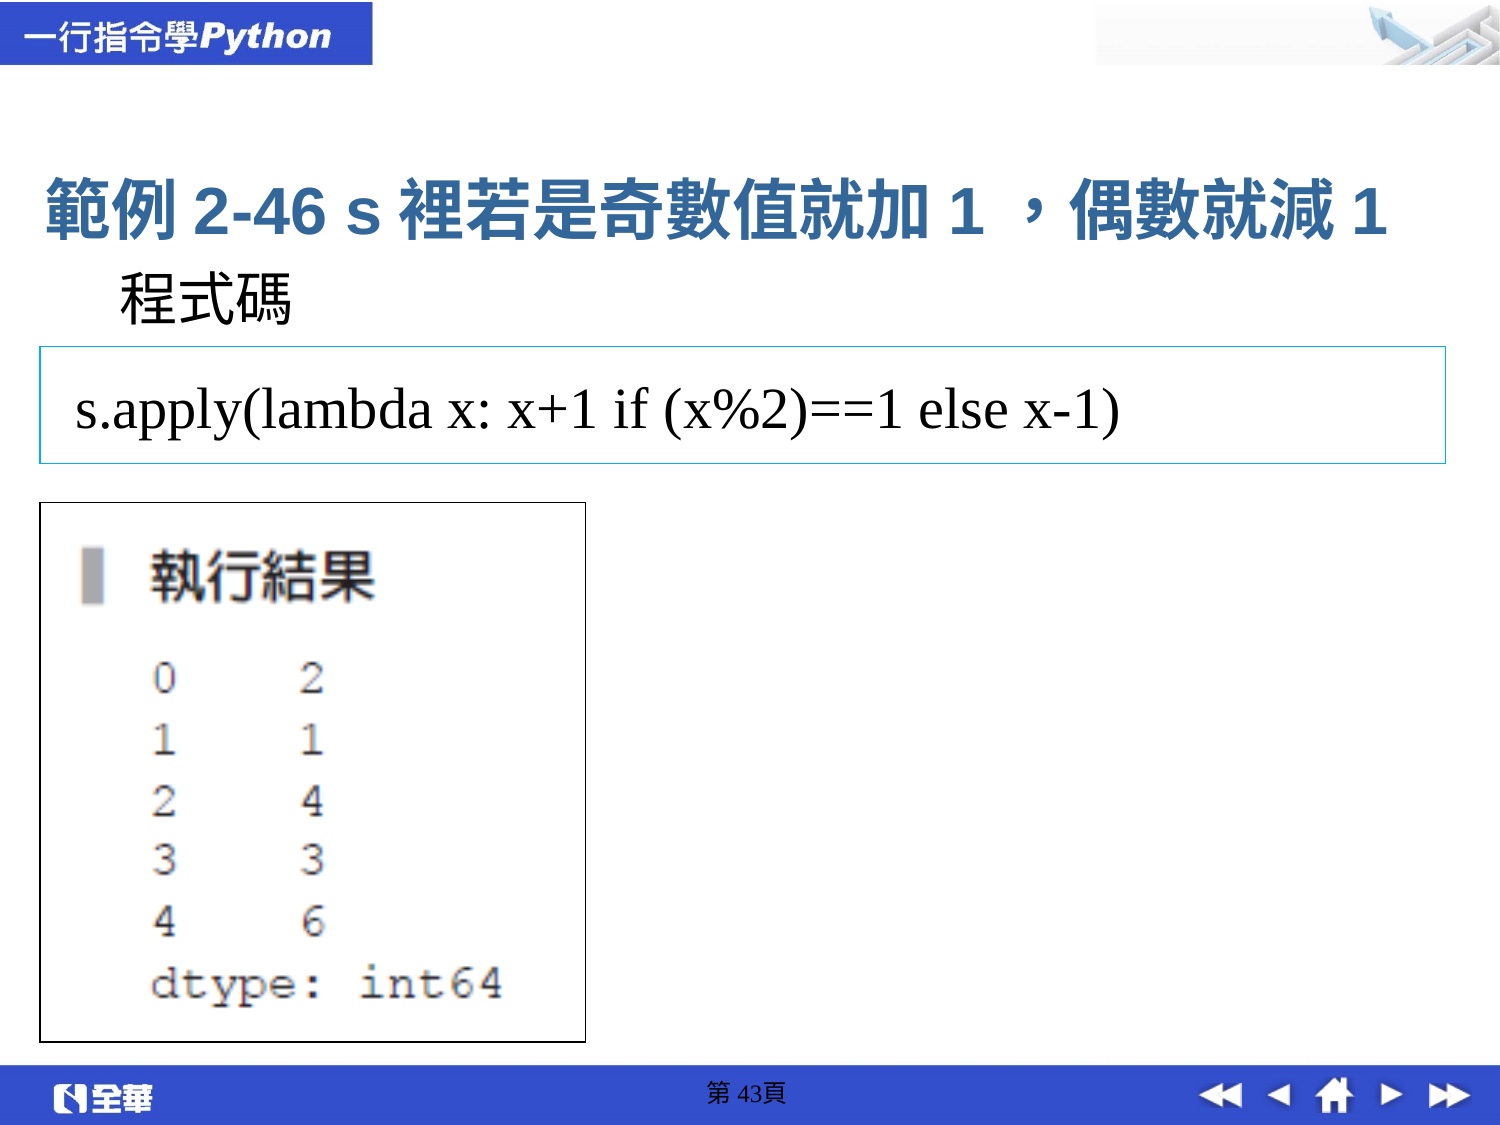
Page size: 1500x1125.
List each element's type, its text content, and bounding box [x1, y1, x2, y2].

text_box s.apply(lambda x: x+1 if (x%2)==1 else x-1) [40, 346, 1446, 464]
picture [0, 2, 1500, 1125]
list 範例2-46 s裡若是奇數值就加1，偶數就減1 程式碼 [29, 160, 1446, 1047]
